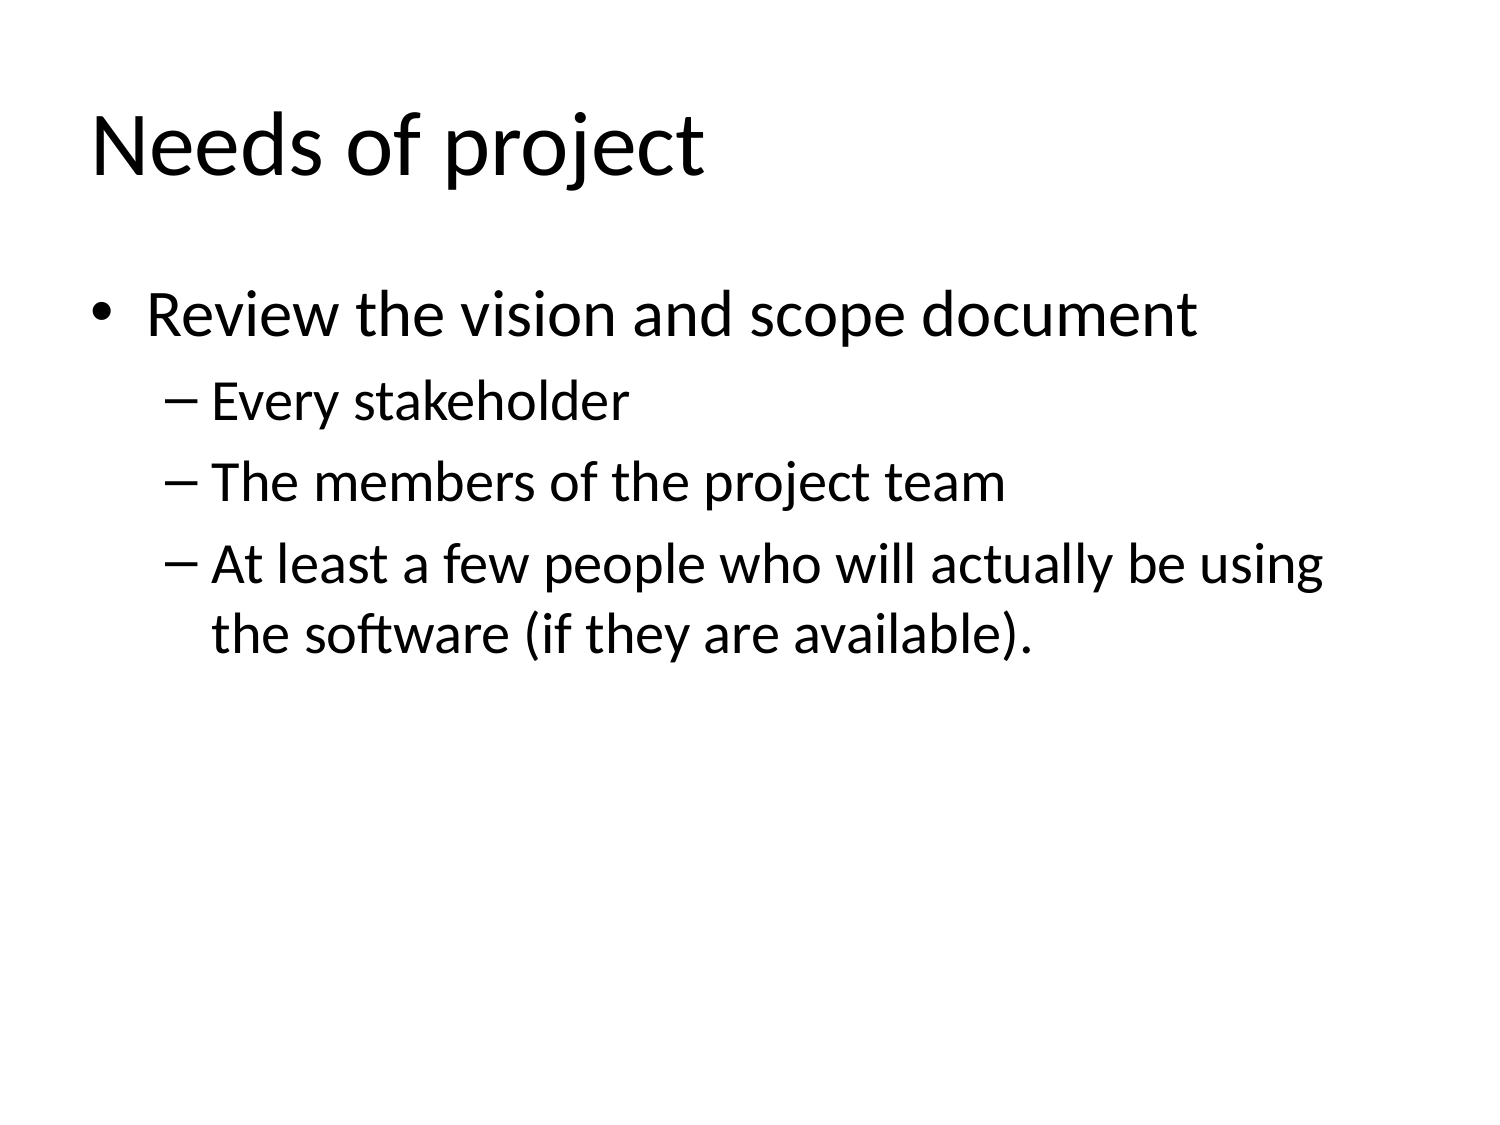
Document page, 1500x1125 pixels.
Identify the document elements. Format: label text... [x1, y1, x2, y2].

list Review the vision and scope document Every stakeholder The members of the project team At least a few people who will actually be using the software (if they are available). [75, 262, 1425, 1005]
title Needs of project [75, 45, 1425, 233]
